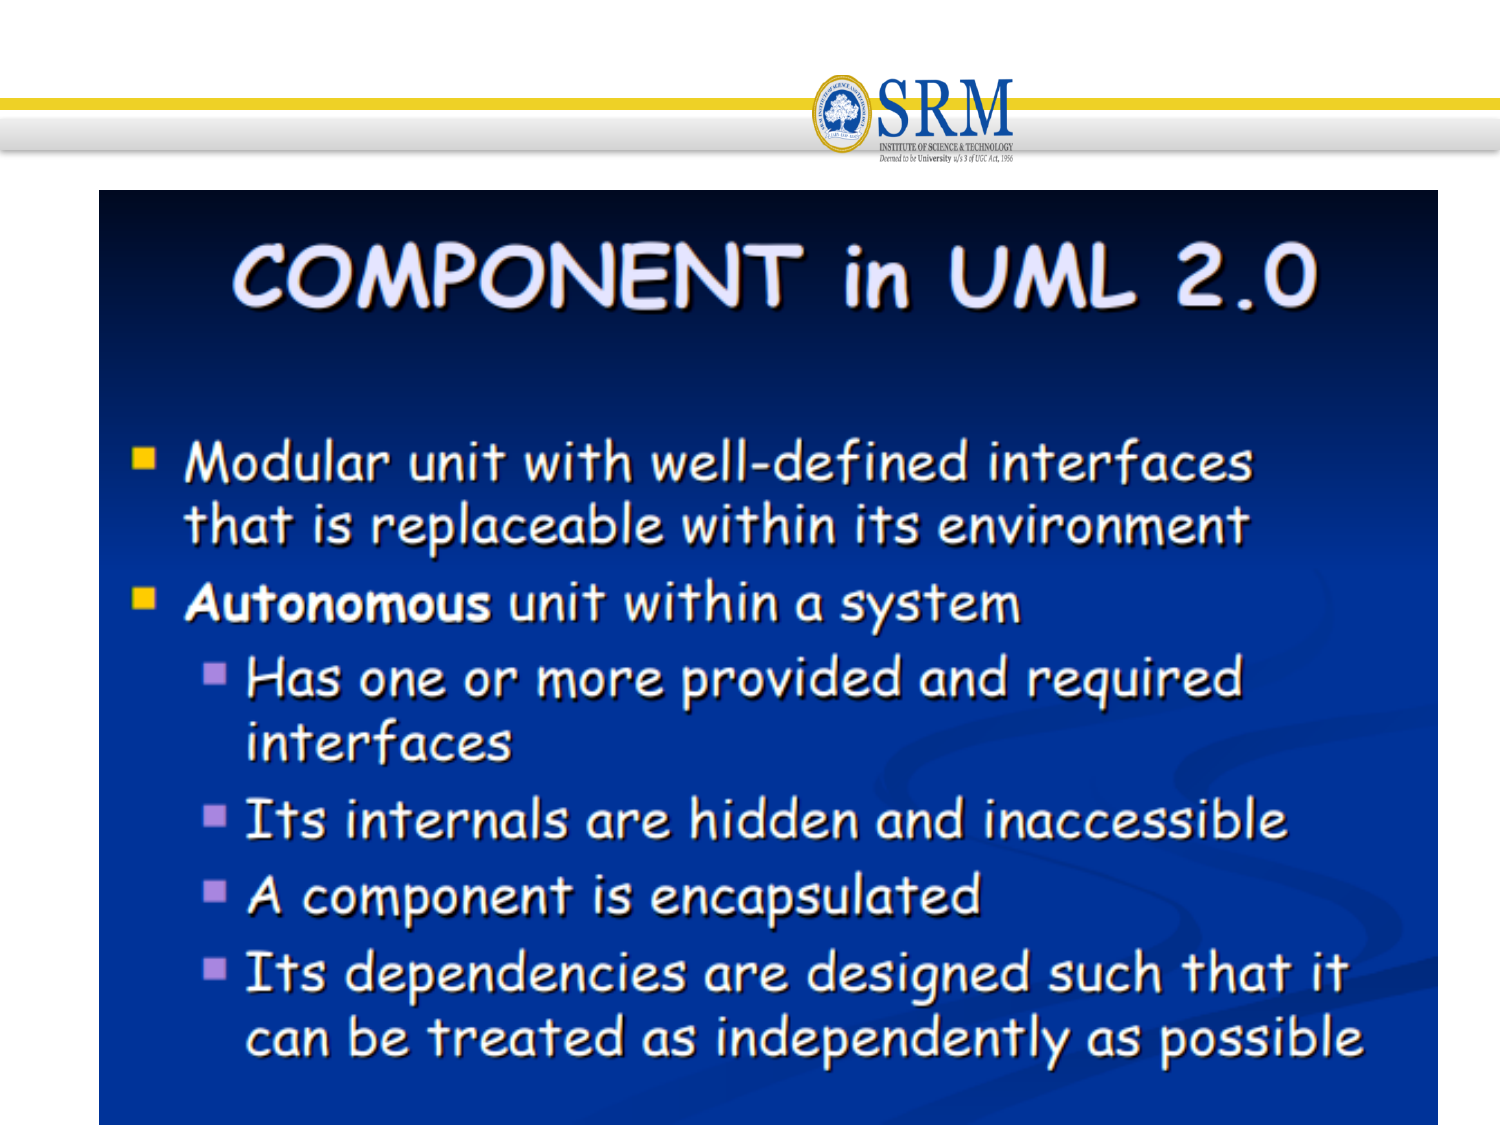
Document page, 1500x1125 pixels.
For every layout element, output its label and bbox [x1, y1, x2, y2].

picture [99, 190, 1438, 1125]
picture [812, 75, 1013, 163]
